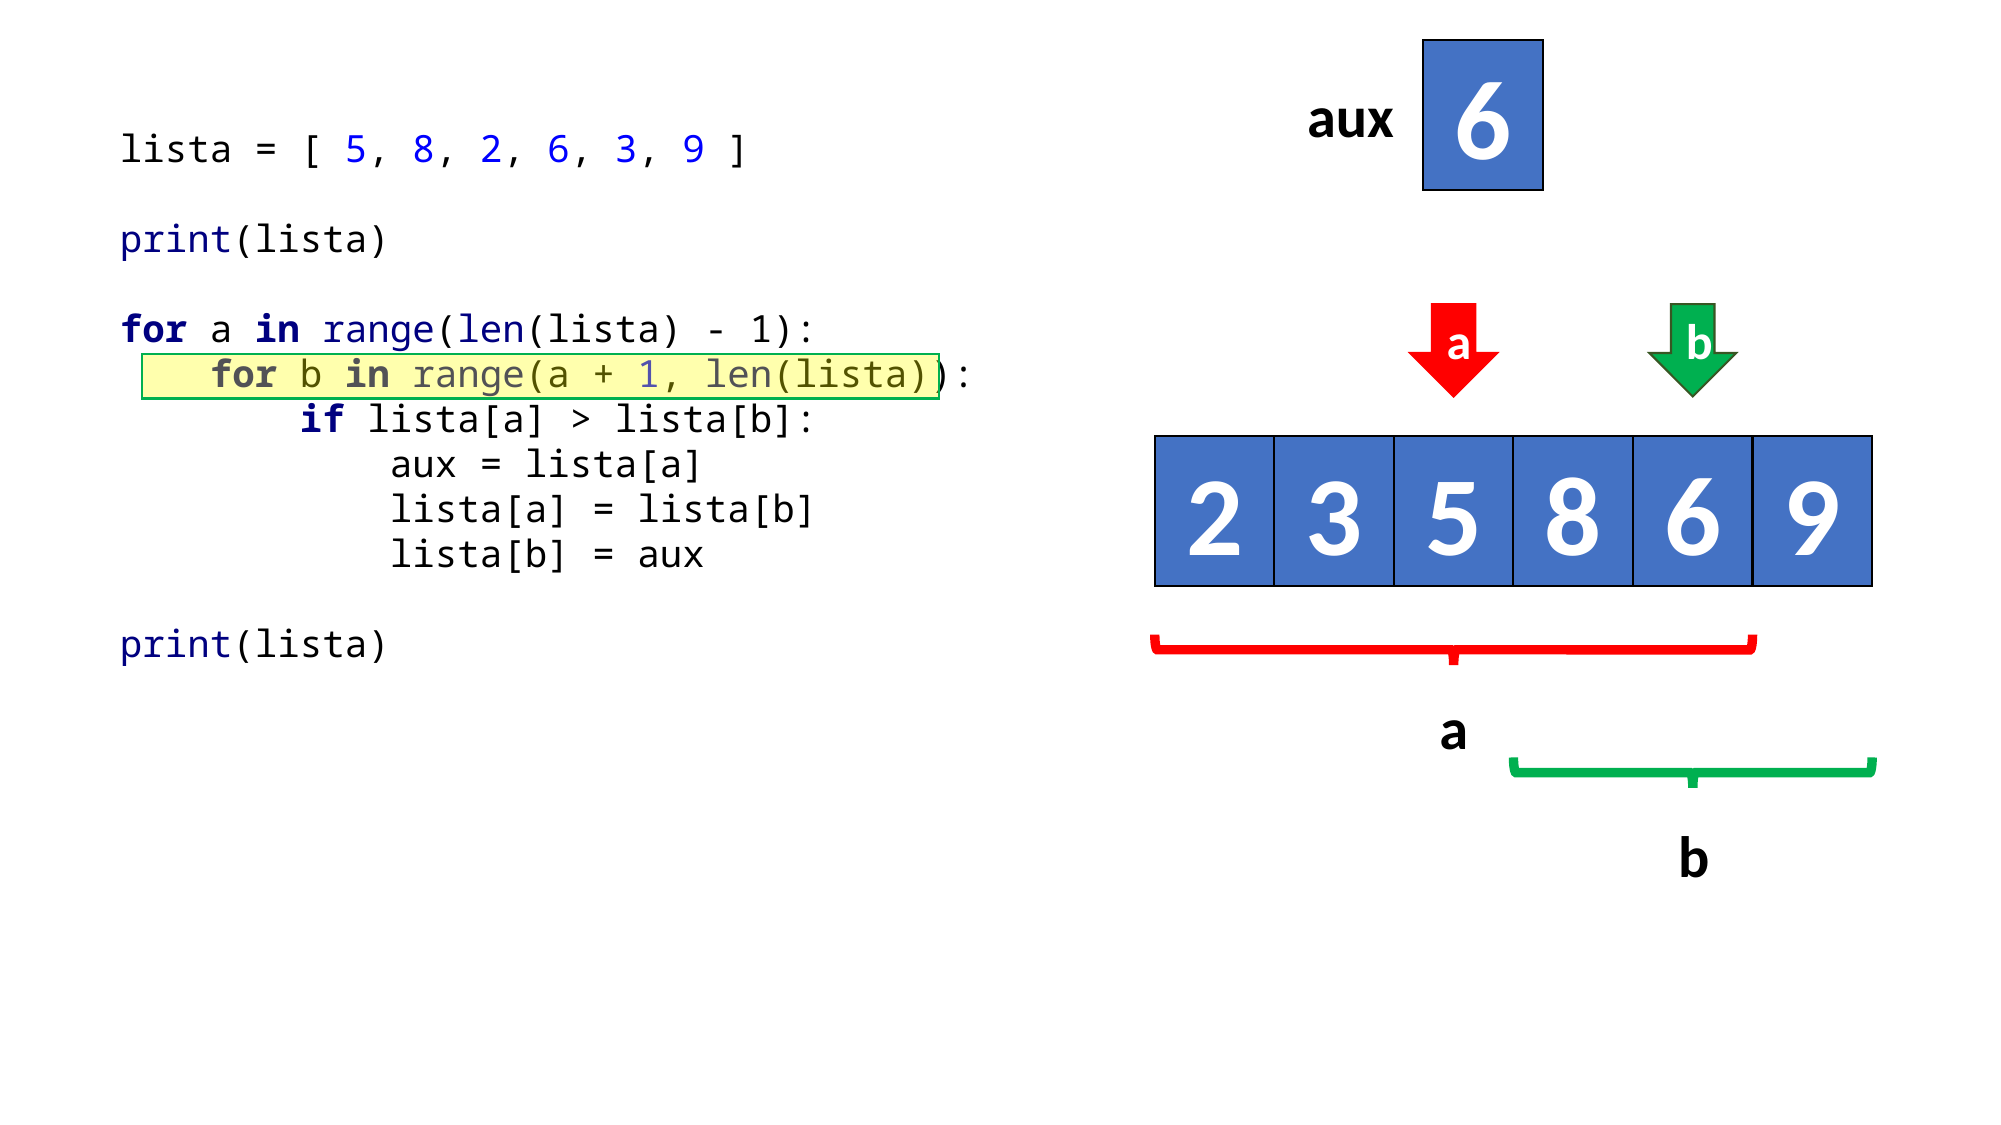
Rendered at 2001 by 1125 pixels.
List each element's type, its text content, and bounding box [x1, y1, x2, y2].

text_box 9 [1752, 435, 1873, 587]
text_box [1513, 757, 1873, 898]
text_box a [1407, 303, 1500, 398]
text_box 5 [1393, 435, 1512, 587]
text_box 6 [1422, 39, 1544, 191]
text_box aux [1290, 72, 1411, 157]
text_box lista = [ 5, 8, 2, 6, 3, 9 ] print(lista) for a in range(len(lista) - 1): for b in range(a + 1, len(lista)): if lista[a] > lista[b]: aux = lista[a] lista[a] = lista[b] lista[b] = aux print(lista) [104, 117, 990, 673]
text_box 6 [1632, 435, 1752, 587]
text_box [141, 353, 940, 400]
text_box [1154, 634, 1753, 770]
text_box 2 [1154, 435, 1273, 587]
text_box b [1646, 303, 1739, 398]
text_box 8 [1512, 435, 1632, 587]
text_box 3 [1273, 435, 1393, 587]
